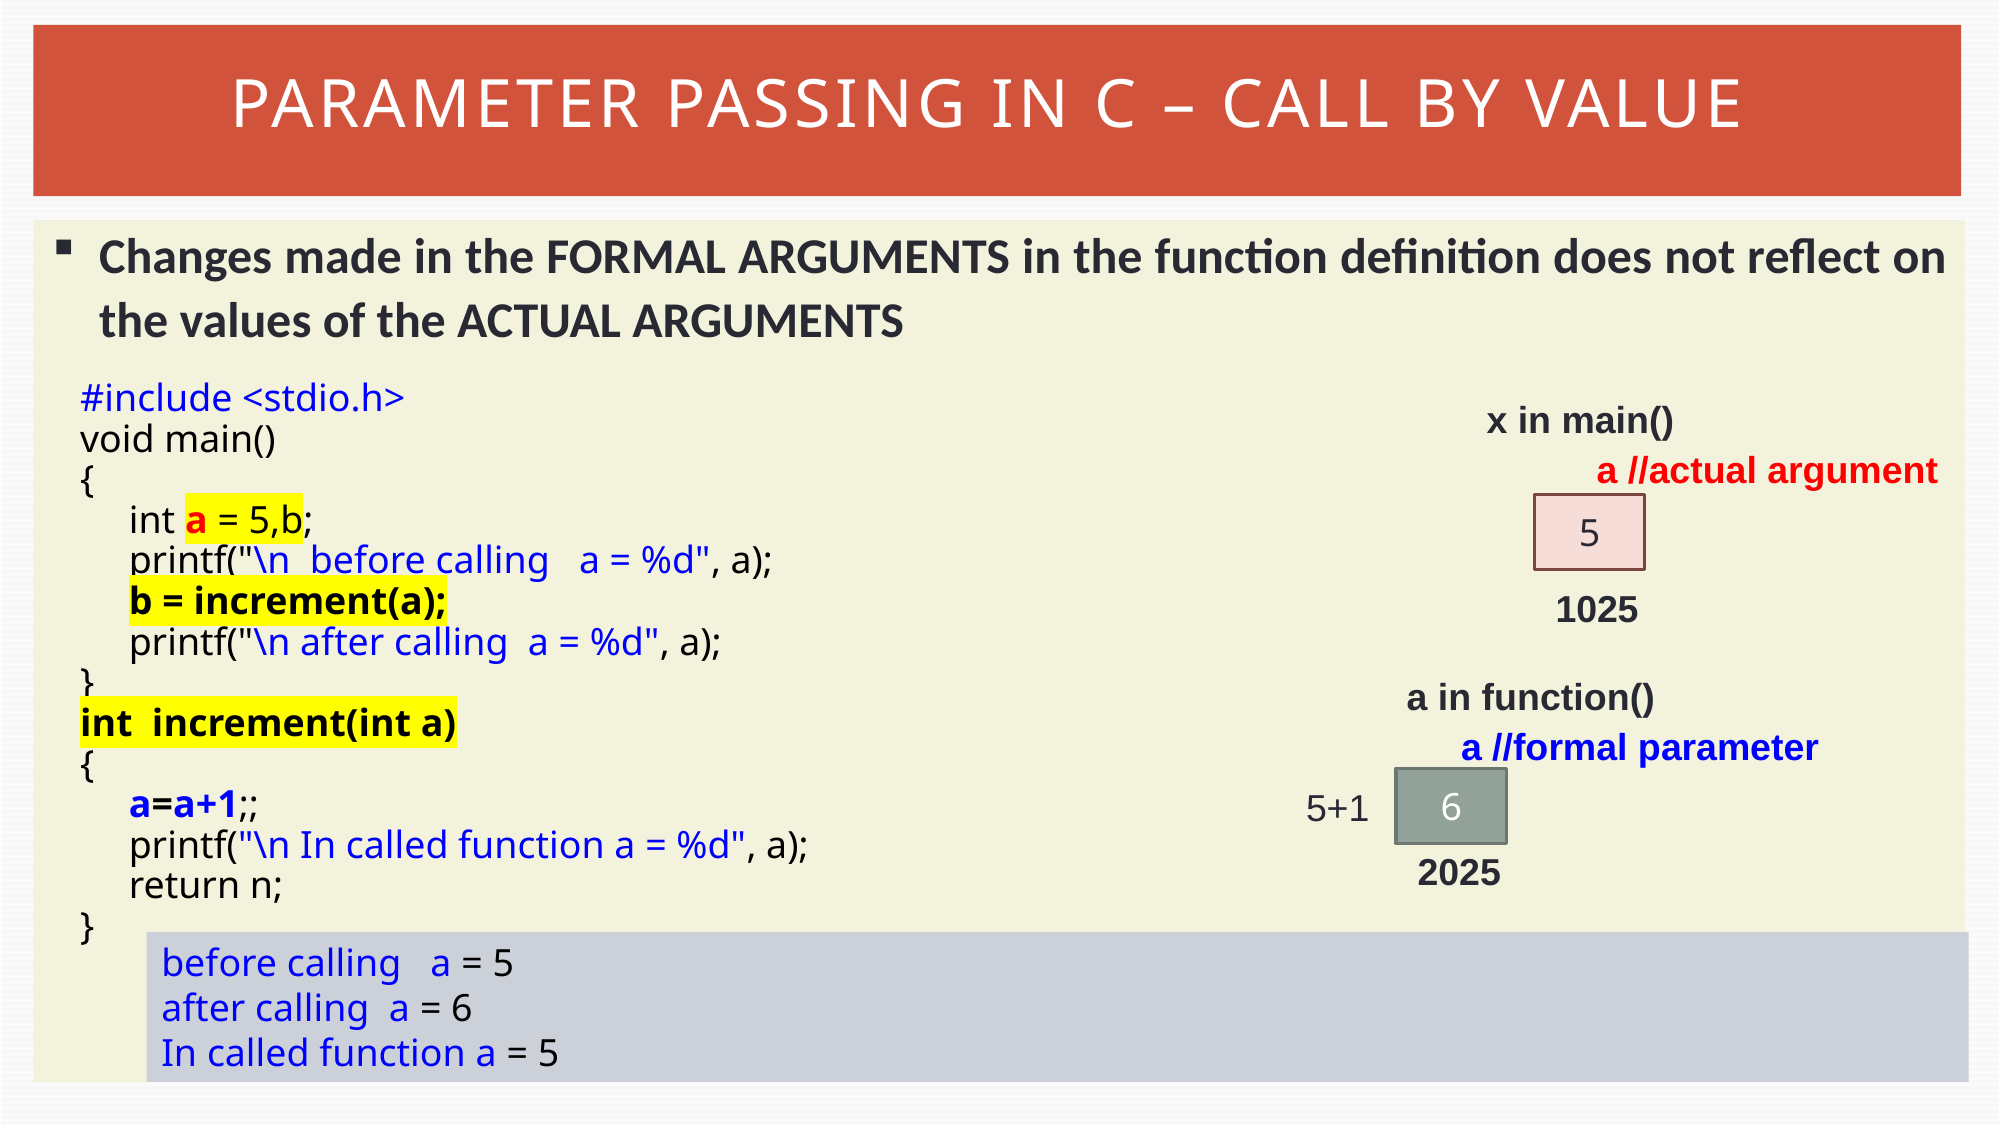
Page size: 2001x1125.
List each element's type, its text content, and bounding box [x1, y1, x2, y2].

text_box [629, 388, 1976, 902]
list [24, 235, 1963, 1075]
text_box before calling a = 5 after calling a = 6 In called function a = 5 [146, 932, 1969, 1082]
text_box #include <stdio.h> void main() { int a = 5,b; printf("\n before calling a = %d", a); b = increment(a); printf("\n after calling a = %d", a); } int increment(int a) { a=a+1;; printf("\n In called function a = %d", a); return n; } [65, 370, 1247, 955]
title PARAMETER PASSING IN C – CALL BY VALUE [37, 35, 1938, 167]
text_box Changes made in the FORMAL ARGUMENTS in the function definition does not reflect on the values of the ACTUAL ARGUMENTS [37, 211, 1963, 355]
picture [0, 0, 2001, 1125]
